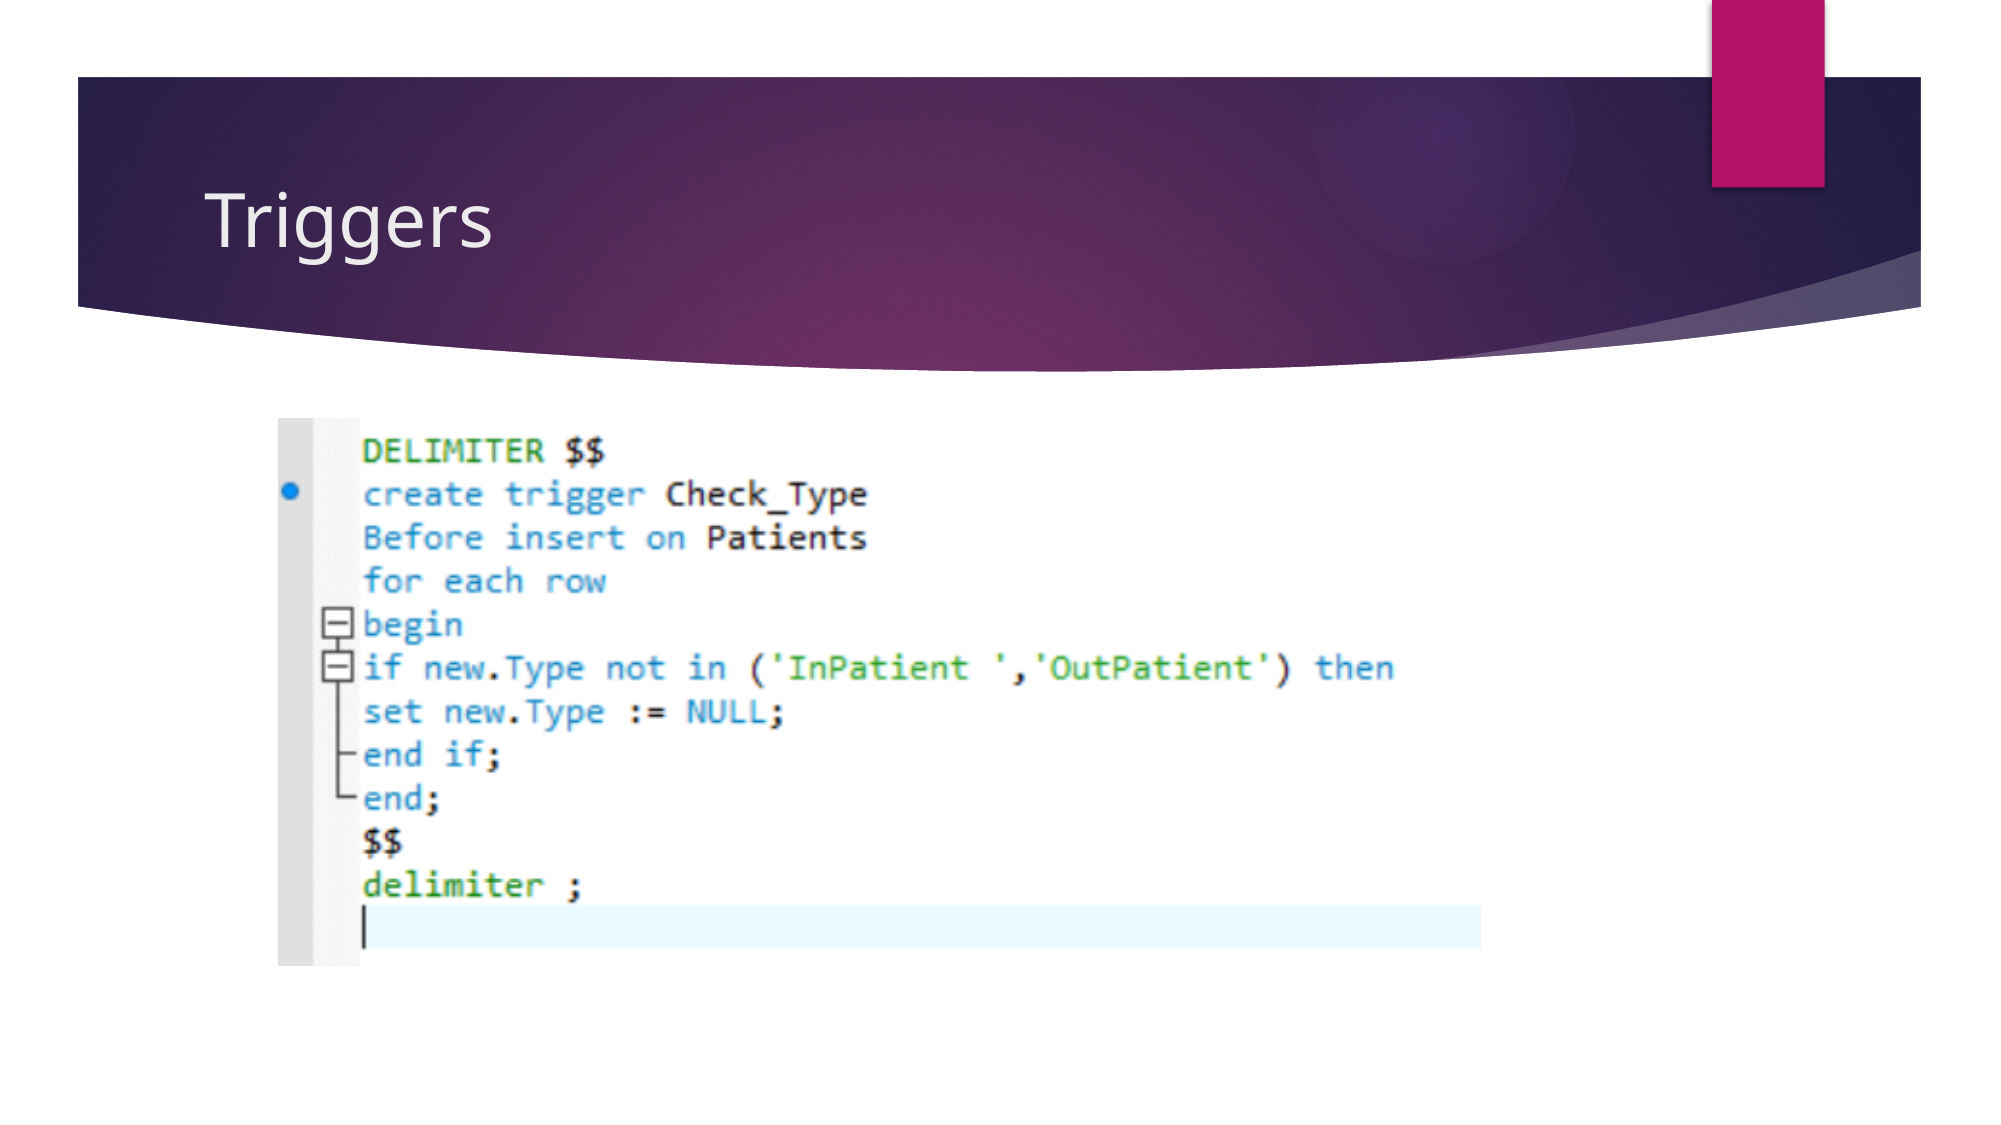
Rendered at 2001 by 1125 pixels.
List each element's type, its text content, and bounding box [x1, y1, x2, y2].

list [278, 418, 1481, 966]
title Triggers [189, 159, 1627, 276]
